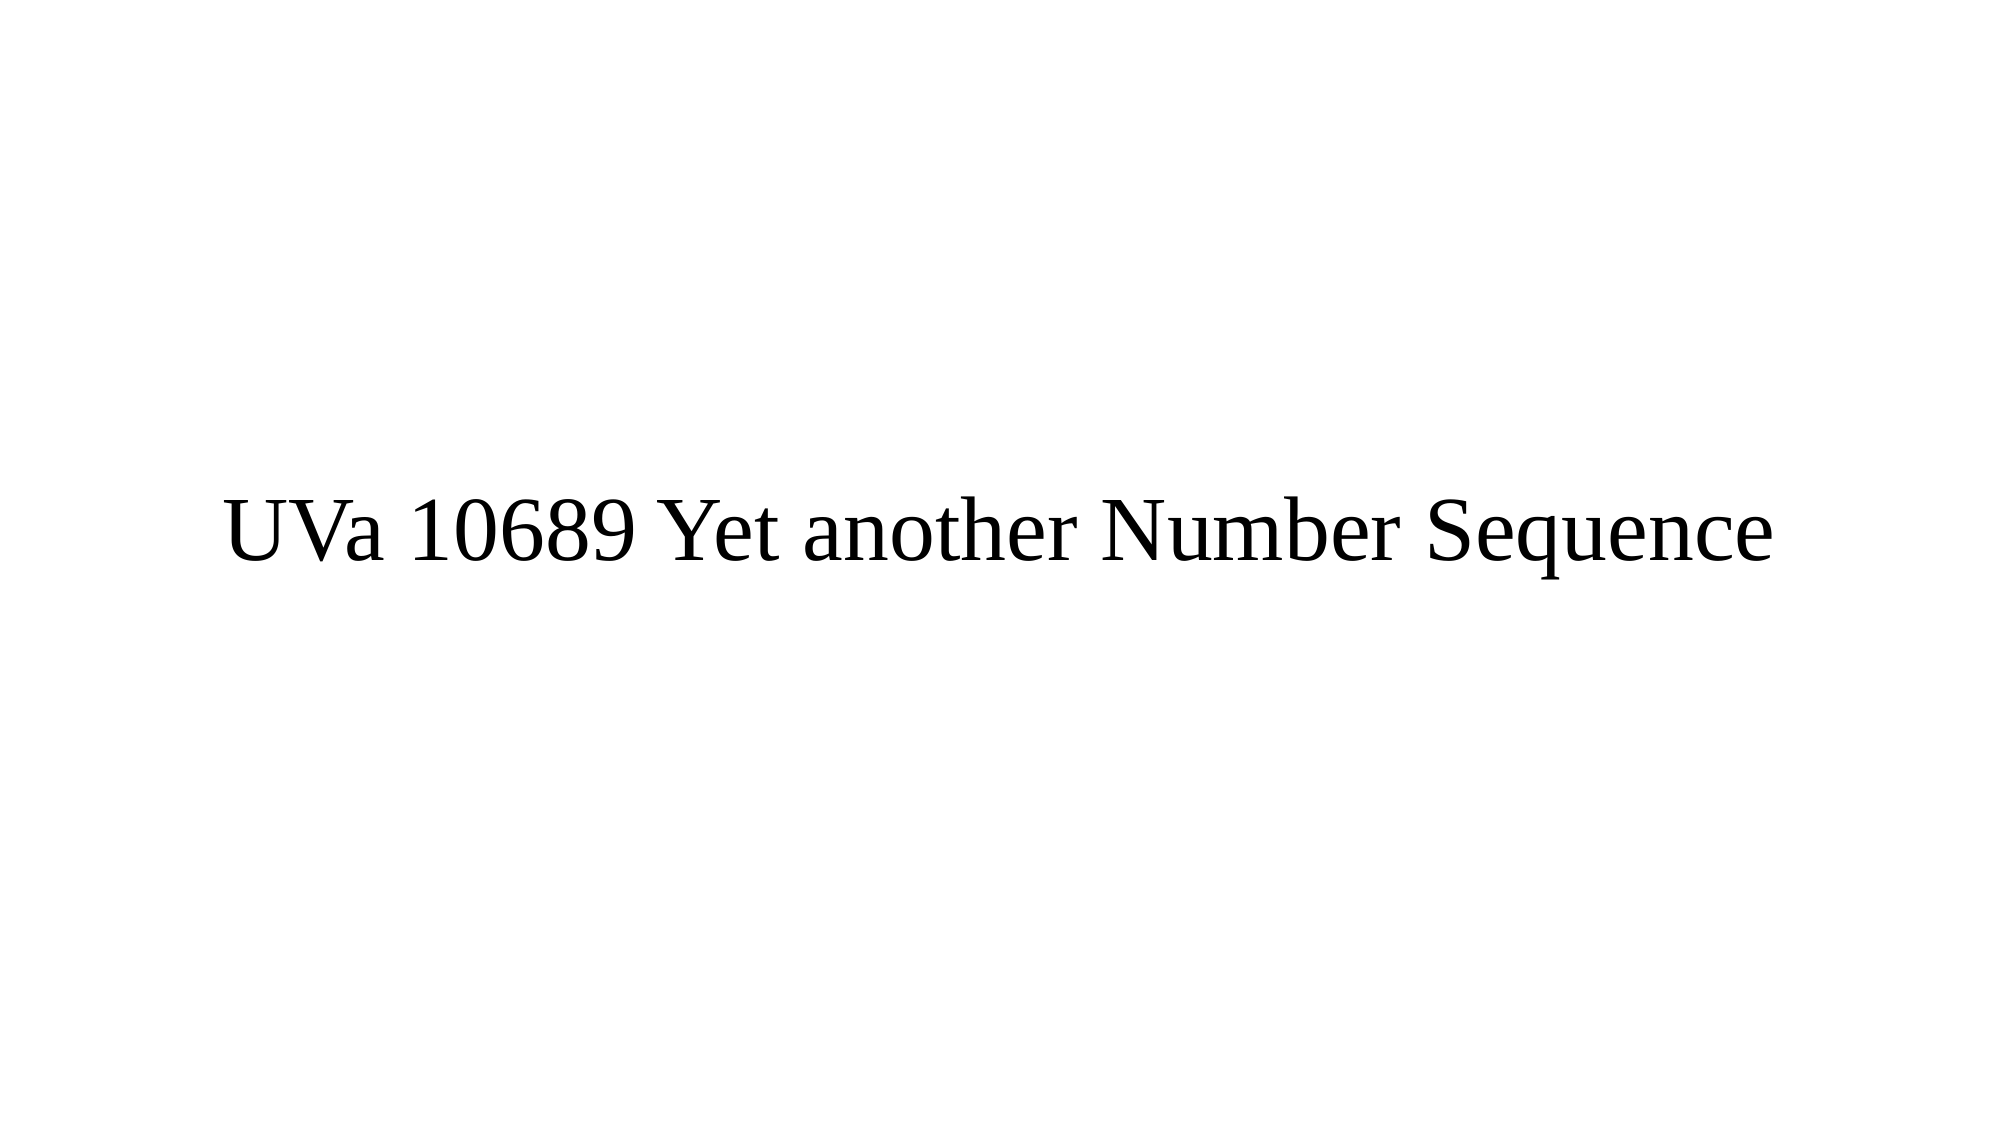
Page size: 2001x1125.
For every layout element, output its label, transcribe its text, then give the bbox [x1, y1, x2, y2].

title UVa 10689 Yet another Number Sequence [178, 196, 1821, 589]
